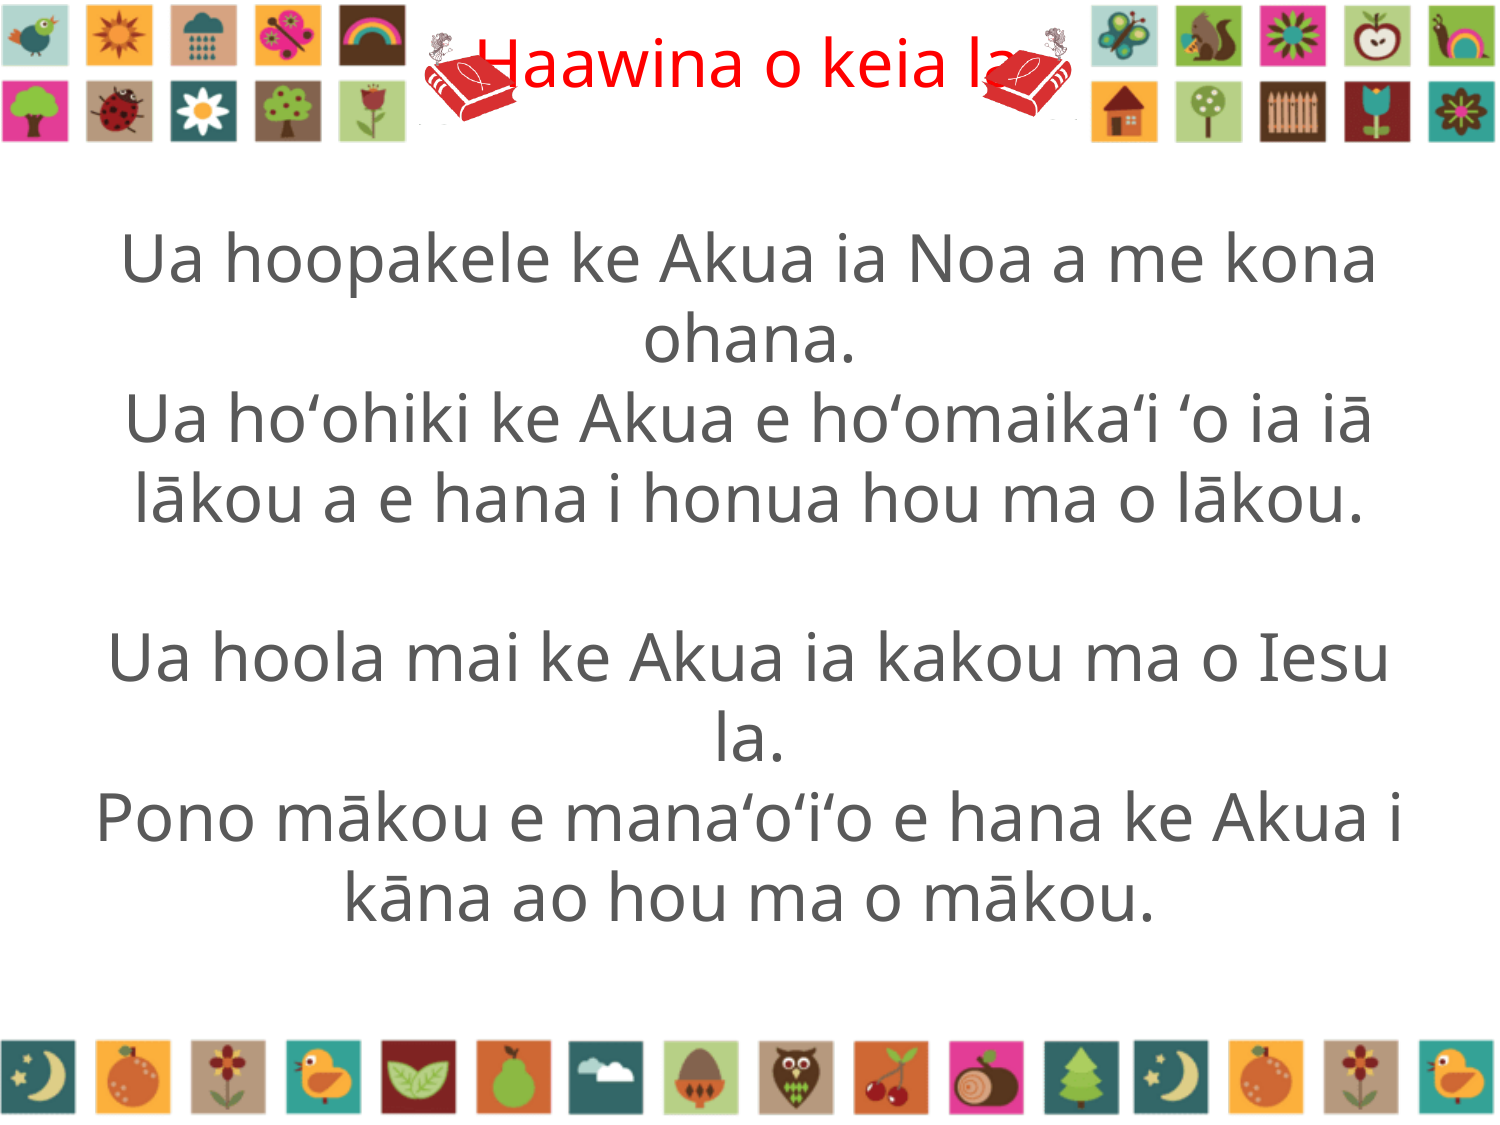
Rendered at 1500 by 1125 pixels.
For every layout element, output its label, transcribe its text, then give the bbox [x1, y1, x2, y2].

picture [0, 3, 550, 150]
picture [950, 3, 1500, 150]
text_box Haawina o keia la [425, 13, 948, 109]
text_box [0, 1028, 1500, 1118]
text_box Ua hoopakele ke Akua ia Noa a me kona ohana. Ua hoʻohiki ke Akua e hoʻomaikaʻi ʻo ia iā lākou a e hana i honua hou ma o lākou. Ua hoola mai ke Akua ia kakou ma o Iesu la. Pono mākou e manaʻoʻiʻo e hana ke Akua i kāna ao hou ma o mākou. [76, 208, 1424, 943]
